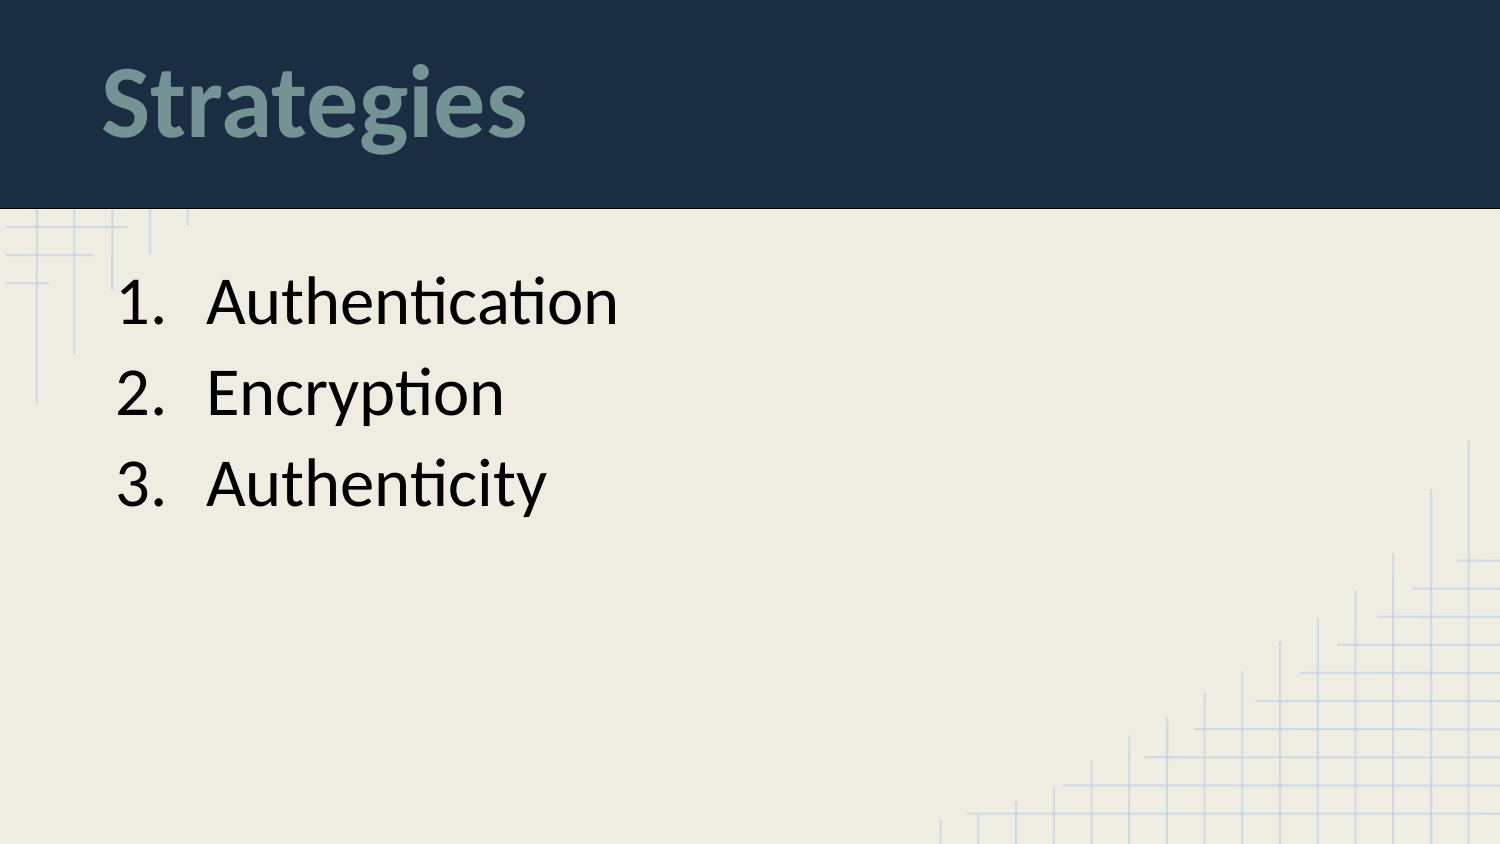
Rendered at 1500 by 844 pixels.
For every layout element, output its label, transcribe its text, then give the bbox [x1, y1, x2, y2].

title Strategies [0, 0, 1500, 208]
list Authentication Encryption Authenticity [103, 259, 1397, 795]
